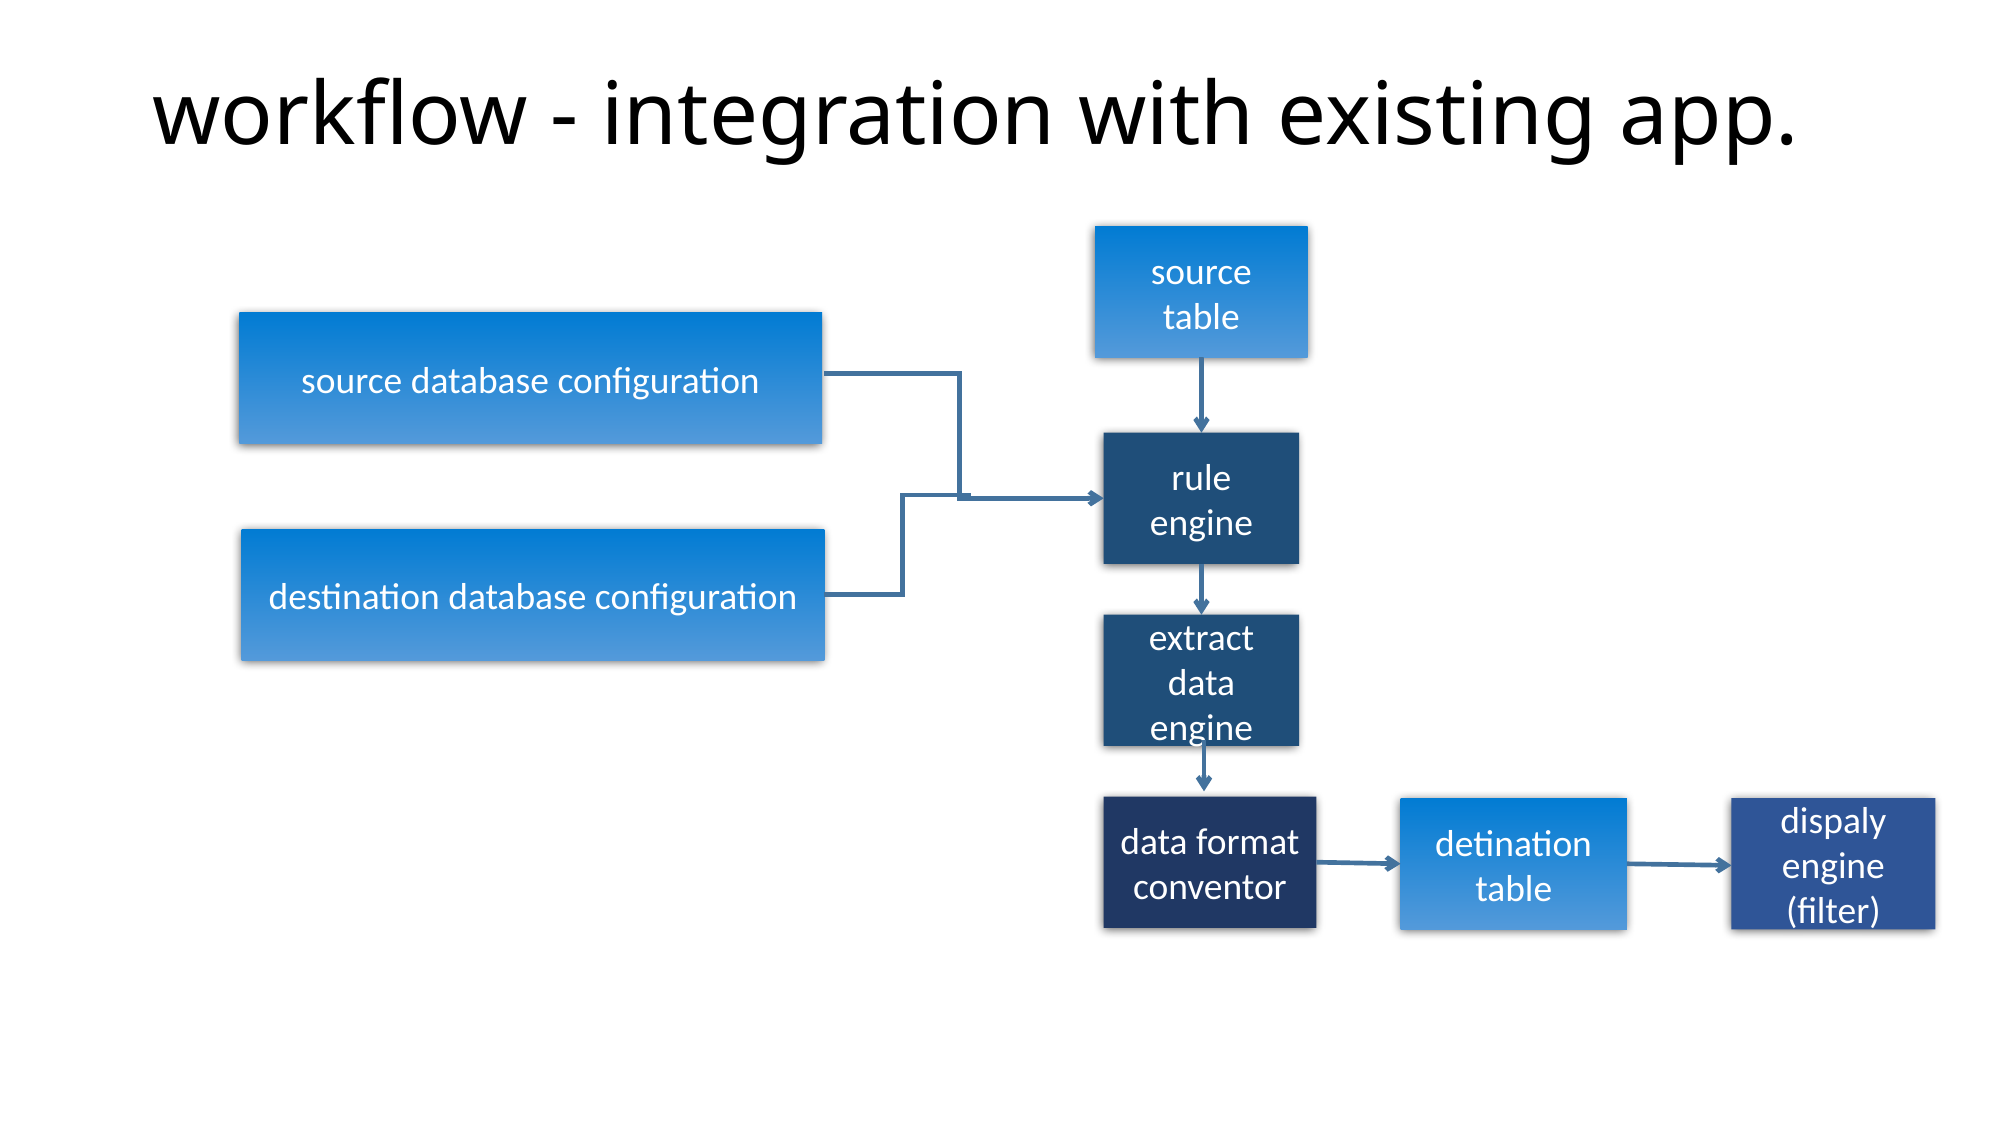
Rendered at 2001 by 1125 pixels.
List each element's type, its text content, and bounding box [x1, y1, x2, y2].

text_box rule engine [1103, 432, 1300, 564]
text_box destination database configuration [241, 529, 825, 661]
text_box source table [1095, 226, 1308, 358]
text_box extract data engine [1103, 614, 1300, 746]
title workflow - integration with existing app. [137, 59, 1863, 278]
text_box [824, 494, 971, 595]
text_box detination table [1400, 798, 1627, 930]
text_box source database configuration [239, 312, 823, 444]
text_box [824, 373, 1104, 499]
text_box dispaly engine (filter) [1731, 798, 1936, 930]
text_box data format conventor [1103, 796, 1317, 928]
